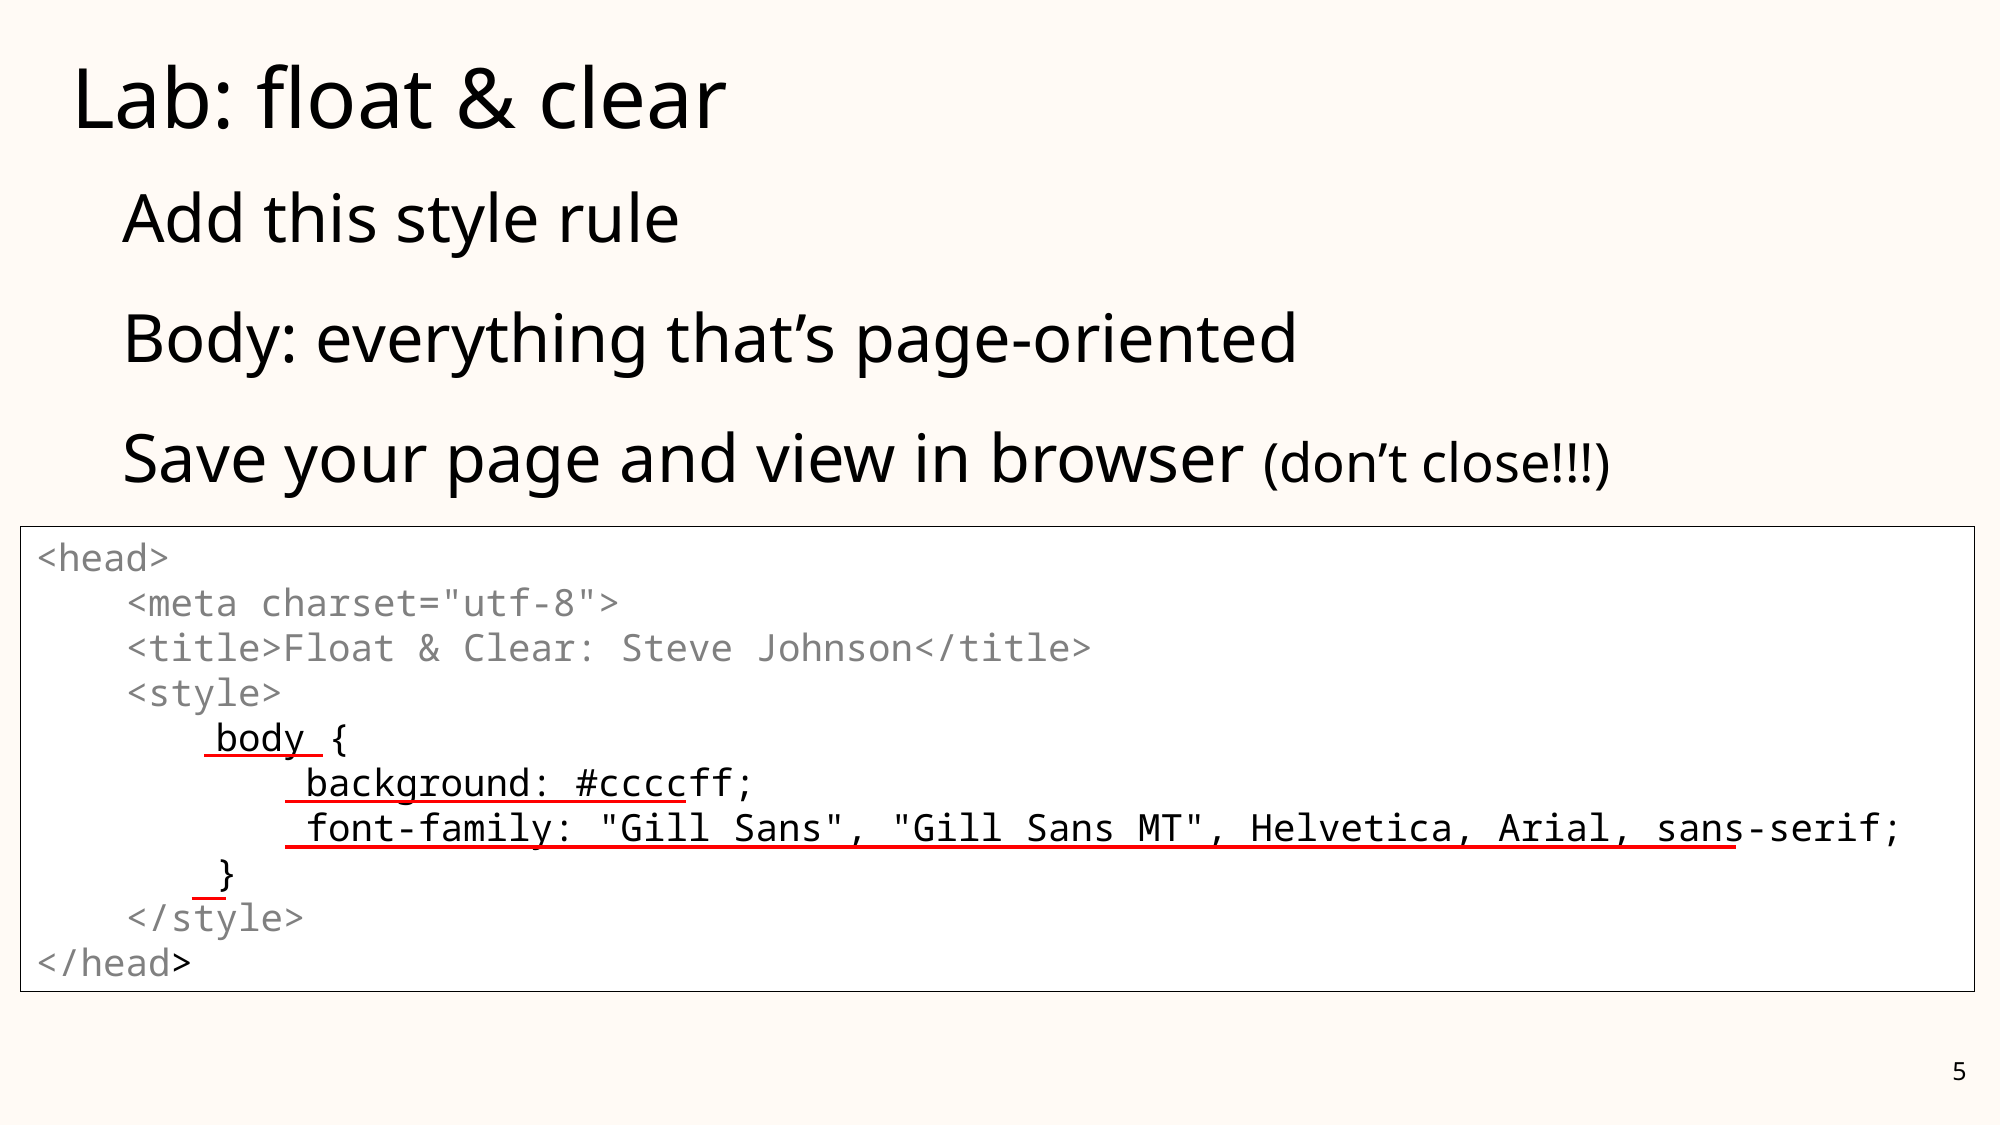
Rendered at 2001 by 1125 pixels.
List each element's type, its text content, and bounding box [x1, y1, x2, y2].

title Lab: float & clear [56, 0, 1597, 197]
text_box 5 [1896, 1042, 1982, 1103]
text_box <head> <meta charset="utf-8"> <title>Float & Clear: Steve Johnson</title> <style> body { background: #ccccff; font-family: "Gill Sans", "Gill Sans MT", Helvetica, Arial, sans-serif; } </style> </head> [20, 526, 1975, 992]
text_box Add this style rule Body: everything that’s page-oriented Save your page and view in browser (don’t close!!!) [107, 128, 1982, 504]
